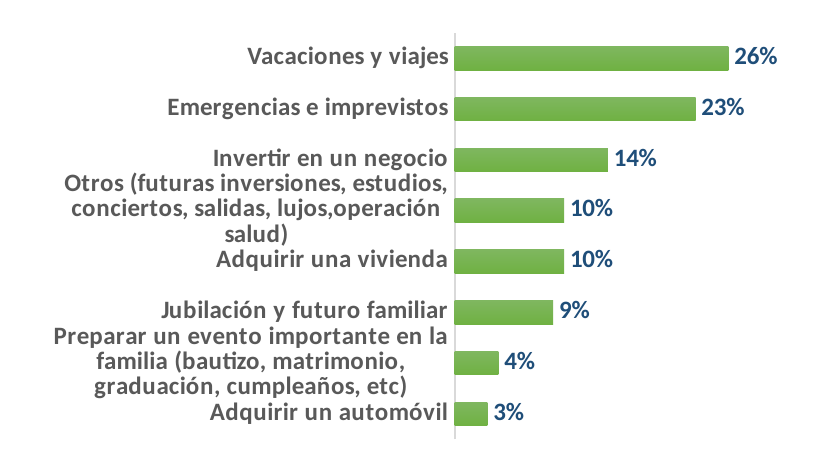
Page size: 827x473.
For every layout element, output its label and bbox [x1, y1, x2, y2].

chart [38, 24, 789, 448]
